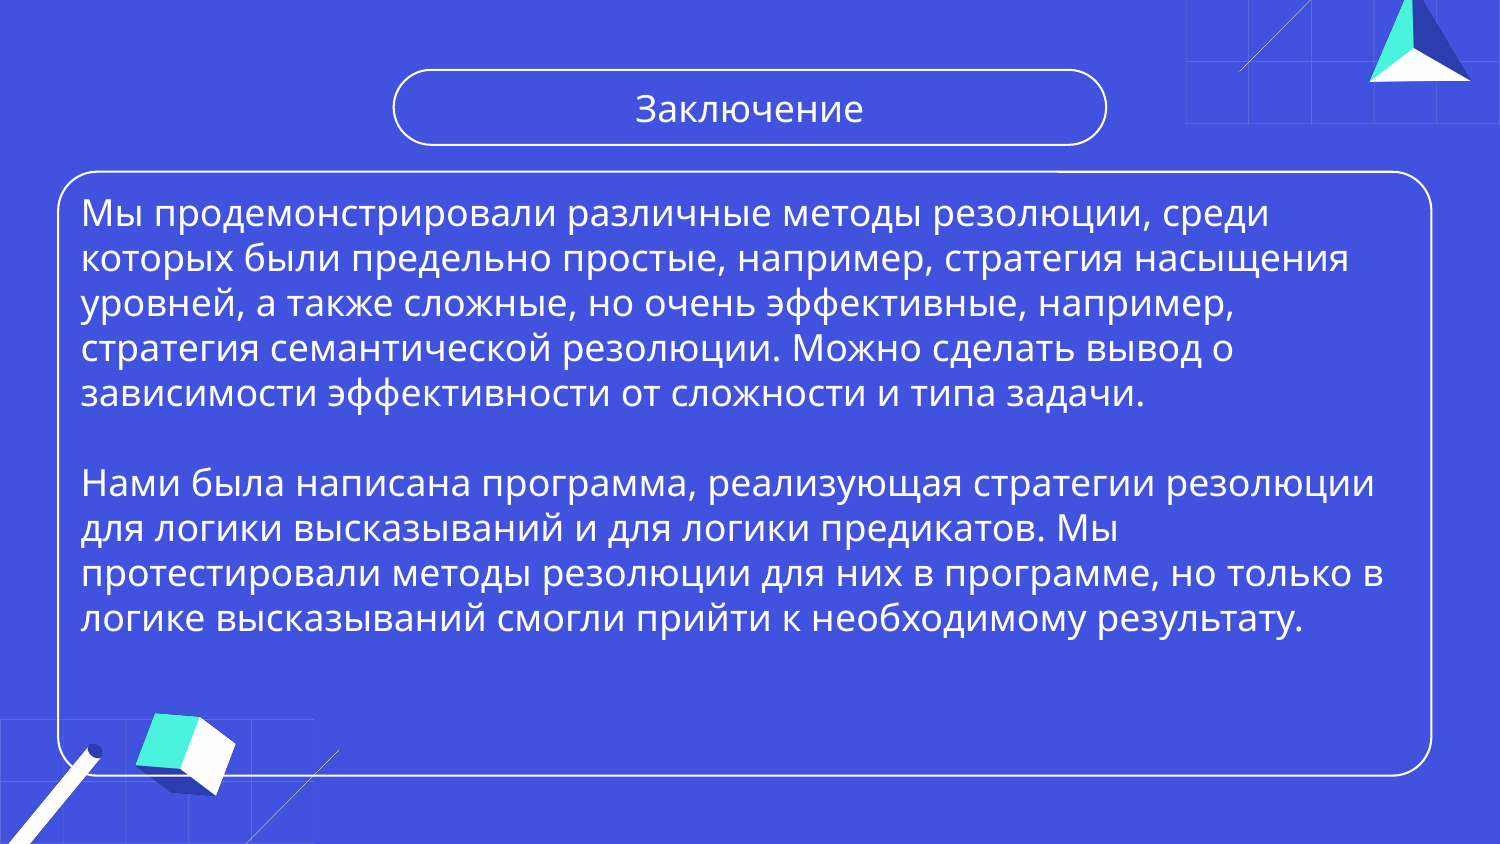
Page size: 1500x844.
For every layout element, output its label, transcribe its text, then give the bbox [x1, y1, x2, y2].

text_box Мы продемонстрировали различные методы резолюции, среди которых были предельно простые, например, стратегия насыщения уровней, а также сложные, но очень эффективные, например, стратегия семантической резолюции. Можно сделать вывод о зависимости эффективности от сложности и типа задачи. Нами была написана программа, реализующая стратегии резолюции для логики высказываний и для логики предикатов. Мы протестировали методы резолюции для них в программе, но только в логике высказываний смогли прийти к необходимому результату. [58, 171, 1432, 776]
picture [1185, 0, 1500, 125]
picture [0, 719, 340, 844]
text_box Заключение [393, 69, 1107, 145]
